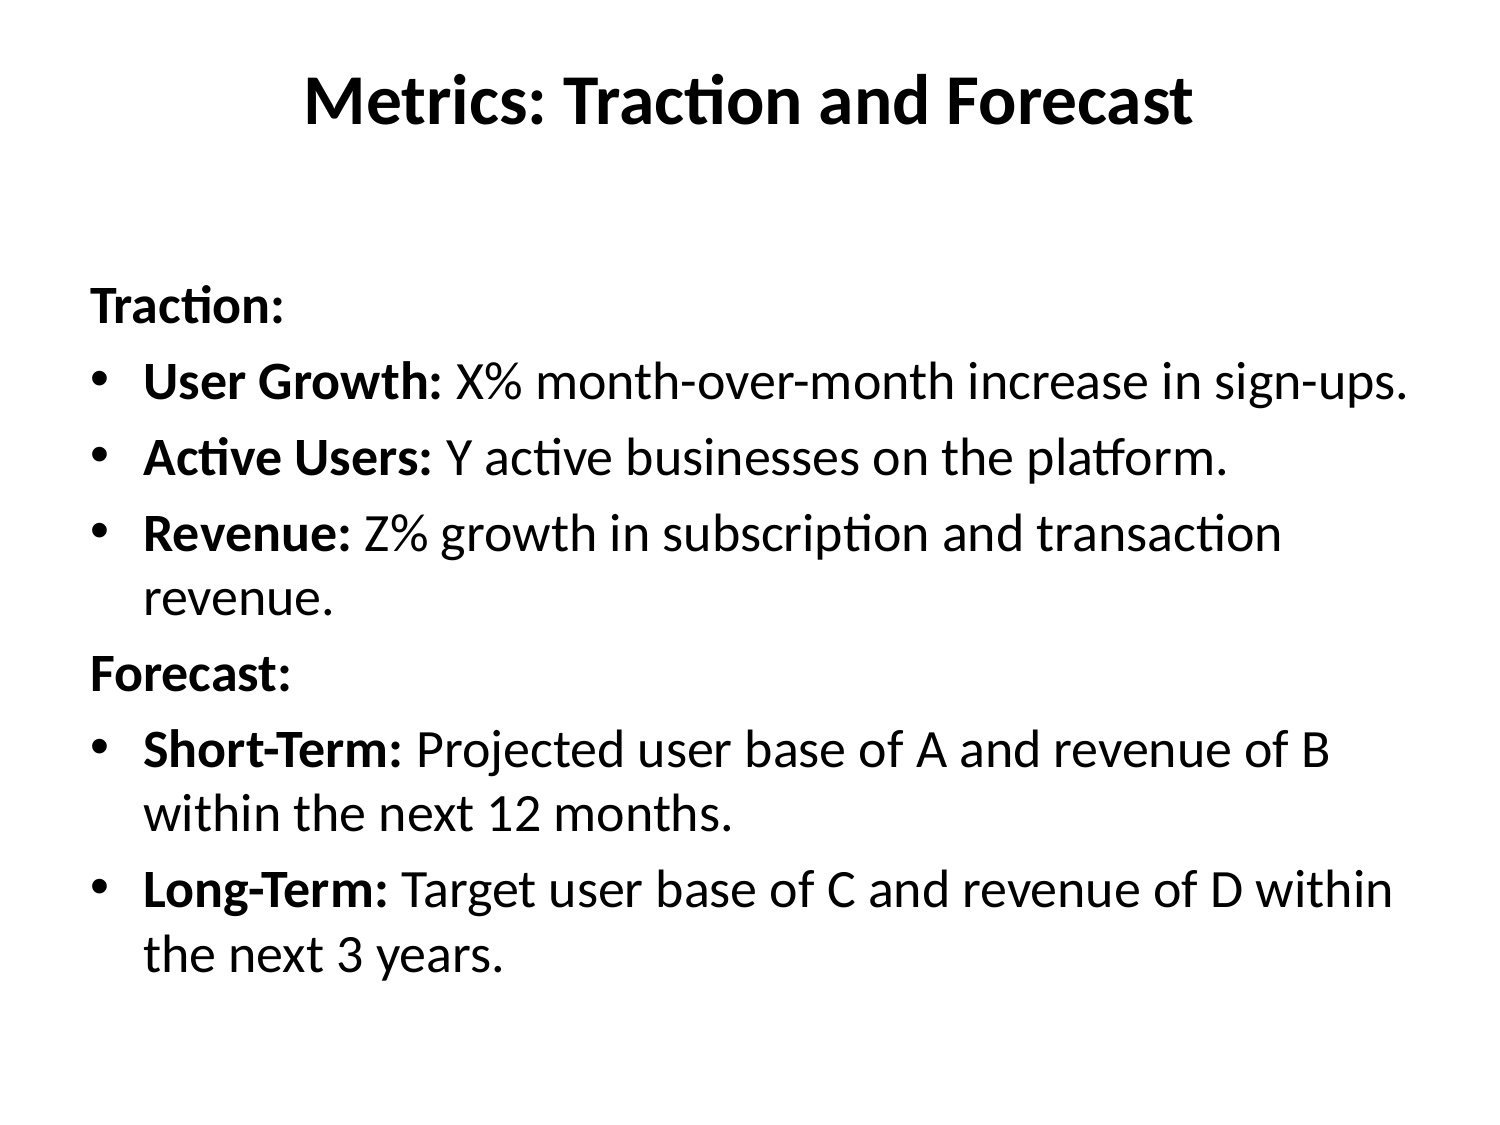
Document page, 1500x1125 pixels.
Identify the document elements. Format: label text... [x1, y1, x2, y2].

title Metrics: Traction and Forecast [75, 45, 1425, 233]
list Traction: User Growth: X% month-over-month increase in sign-ups. Active Users: Y active businesses on the platform. Revenue: Z% growth in subscription and transaction revenue. Forecast: Short-Term: Projected user base of A and revenue of B within the next 12 months. Long-Term: Target user base of C and revenue of D within the next 3 years. [75, 262, 1425, 1005]
